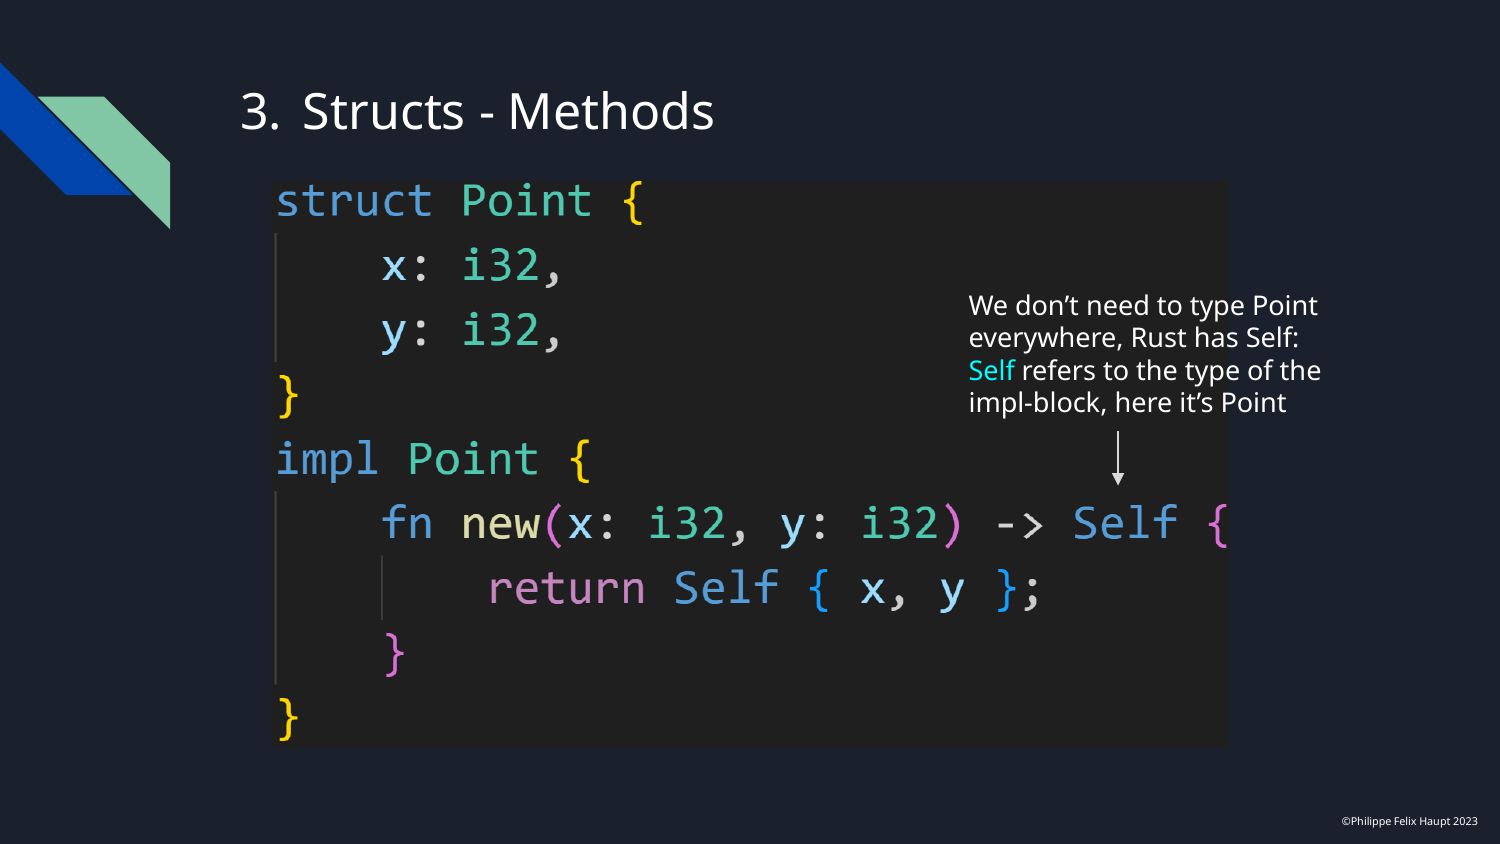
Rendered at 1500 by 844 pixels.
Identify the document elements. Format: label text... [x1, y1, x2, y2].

picture [271, 181, 1229, 748]
title Structs - Methods [212, 64, 1368, 215]
text_box We don’t need to type Point everywhere, Rust has Self: Self refers to the type of the impl-block, here it’s Point [1233, 273, 1377, 433]
text_box ©Philippe Felix Haupt 2023 [1326, 801, 1500, 844]
